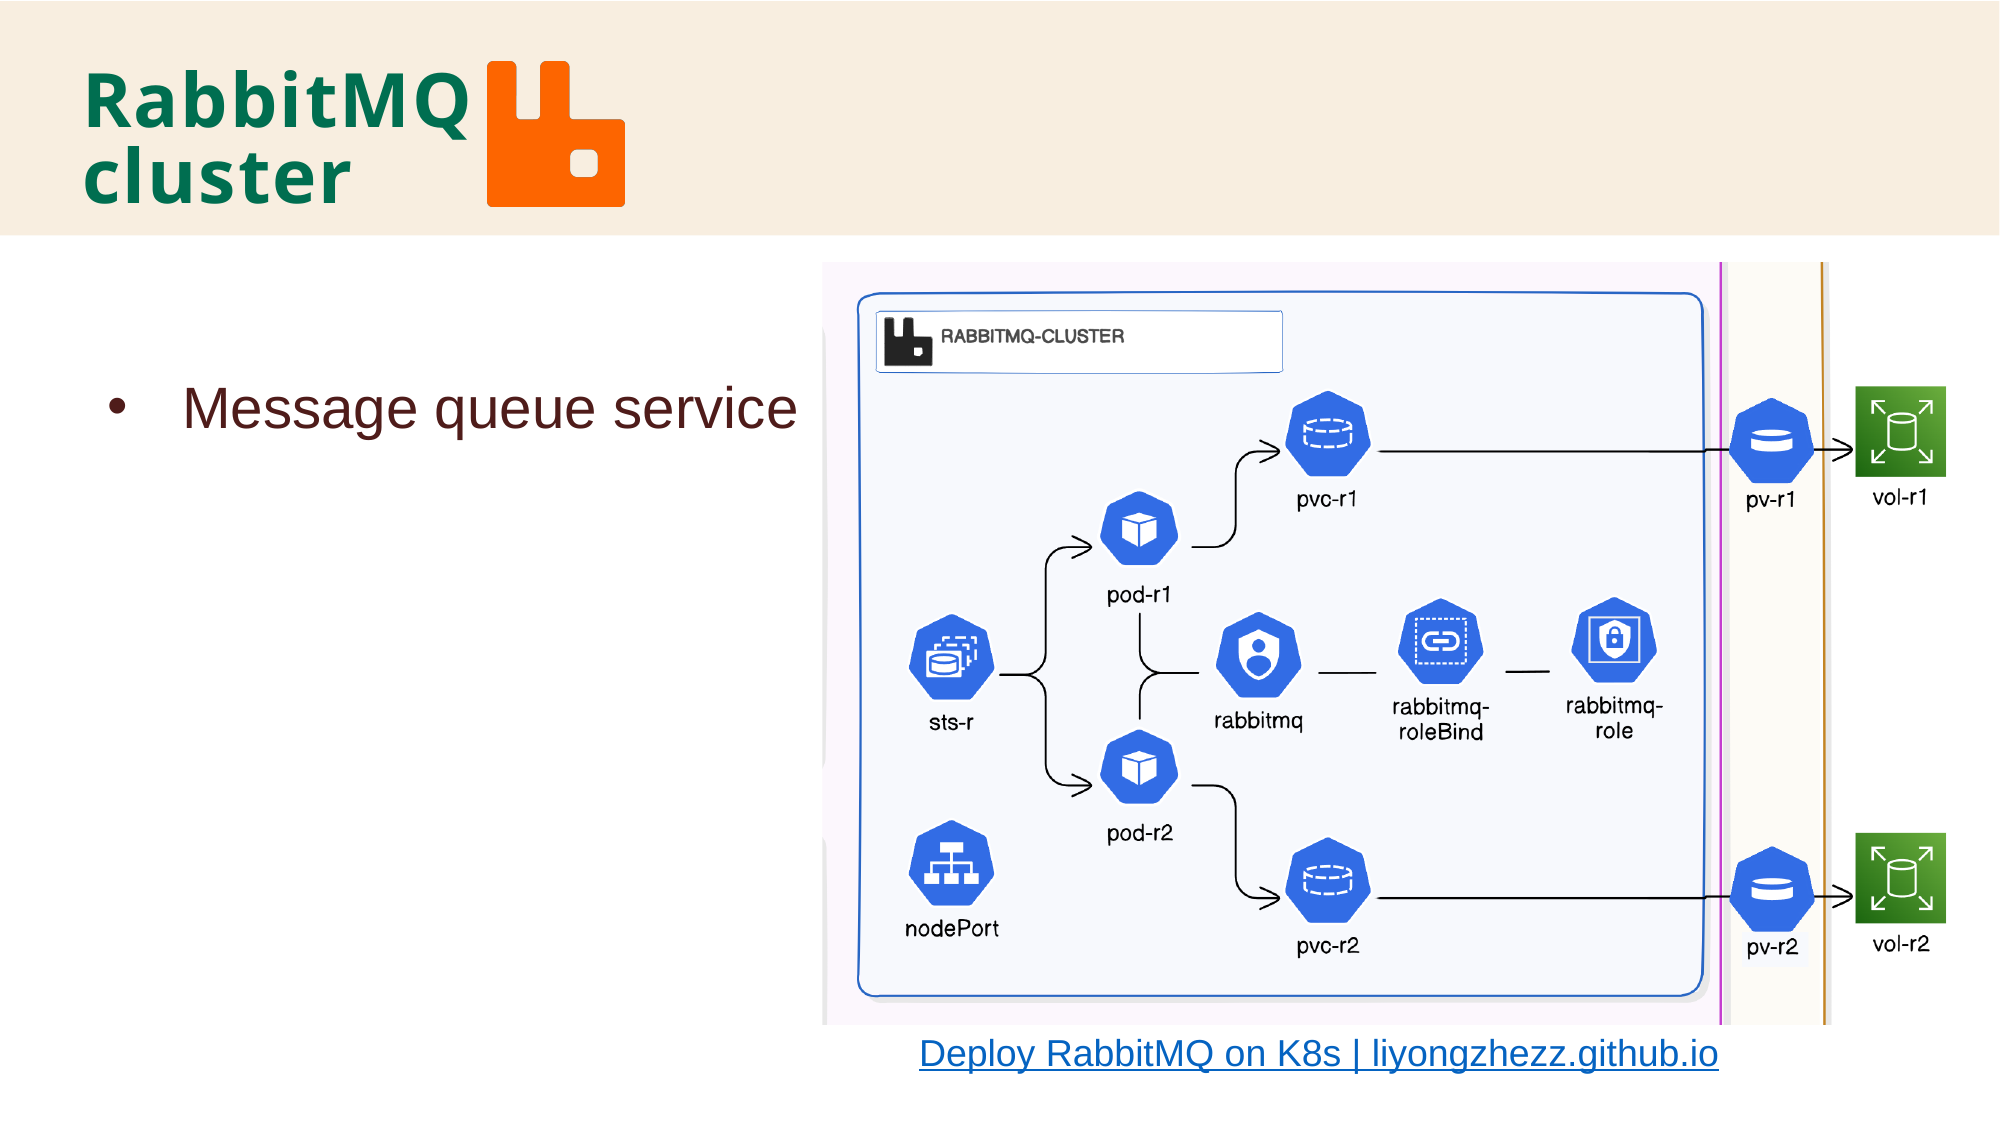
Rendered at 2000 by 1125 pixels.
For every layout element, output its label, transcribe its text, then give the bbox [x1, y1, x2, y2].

text_box [0, 0, 2000, 237]
text_box Deploy RabbitMQ on K8s | liyongzhezz.github.io [904, 1034, 2000, 1082]
picture [486, 60, 625, 207]
title RabbitMQ cluster [62, 38, 721, 230]
text_box Message queue service [87, 324, 817, 968]
picture [822, 262, 2000, 1026]
